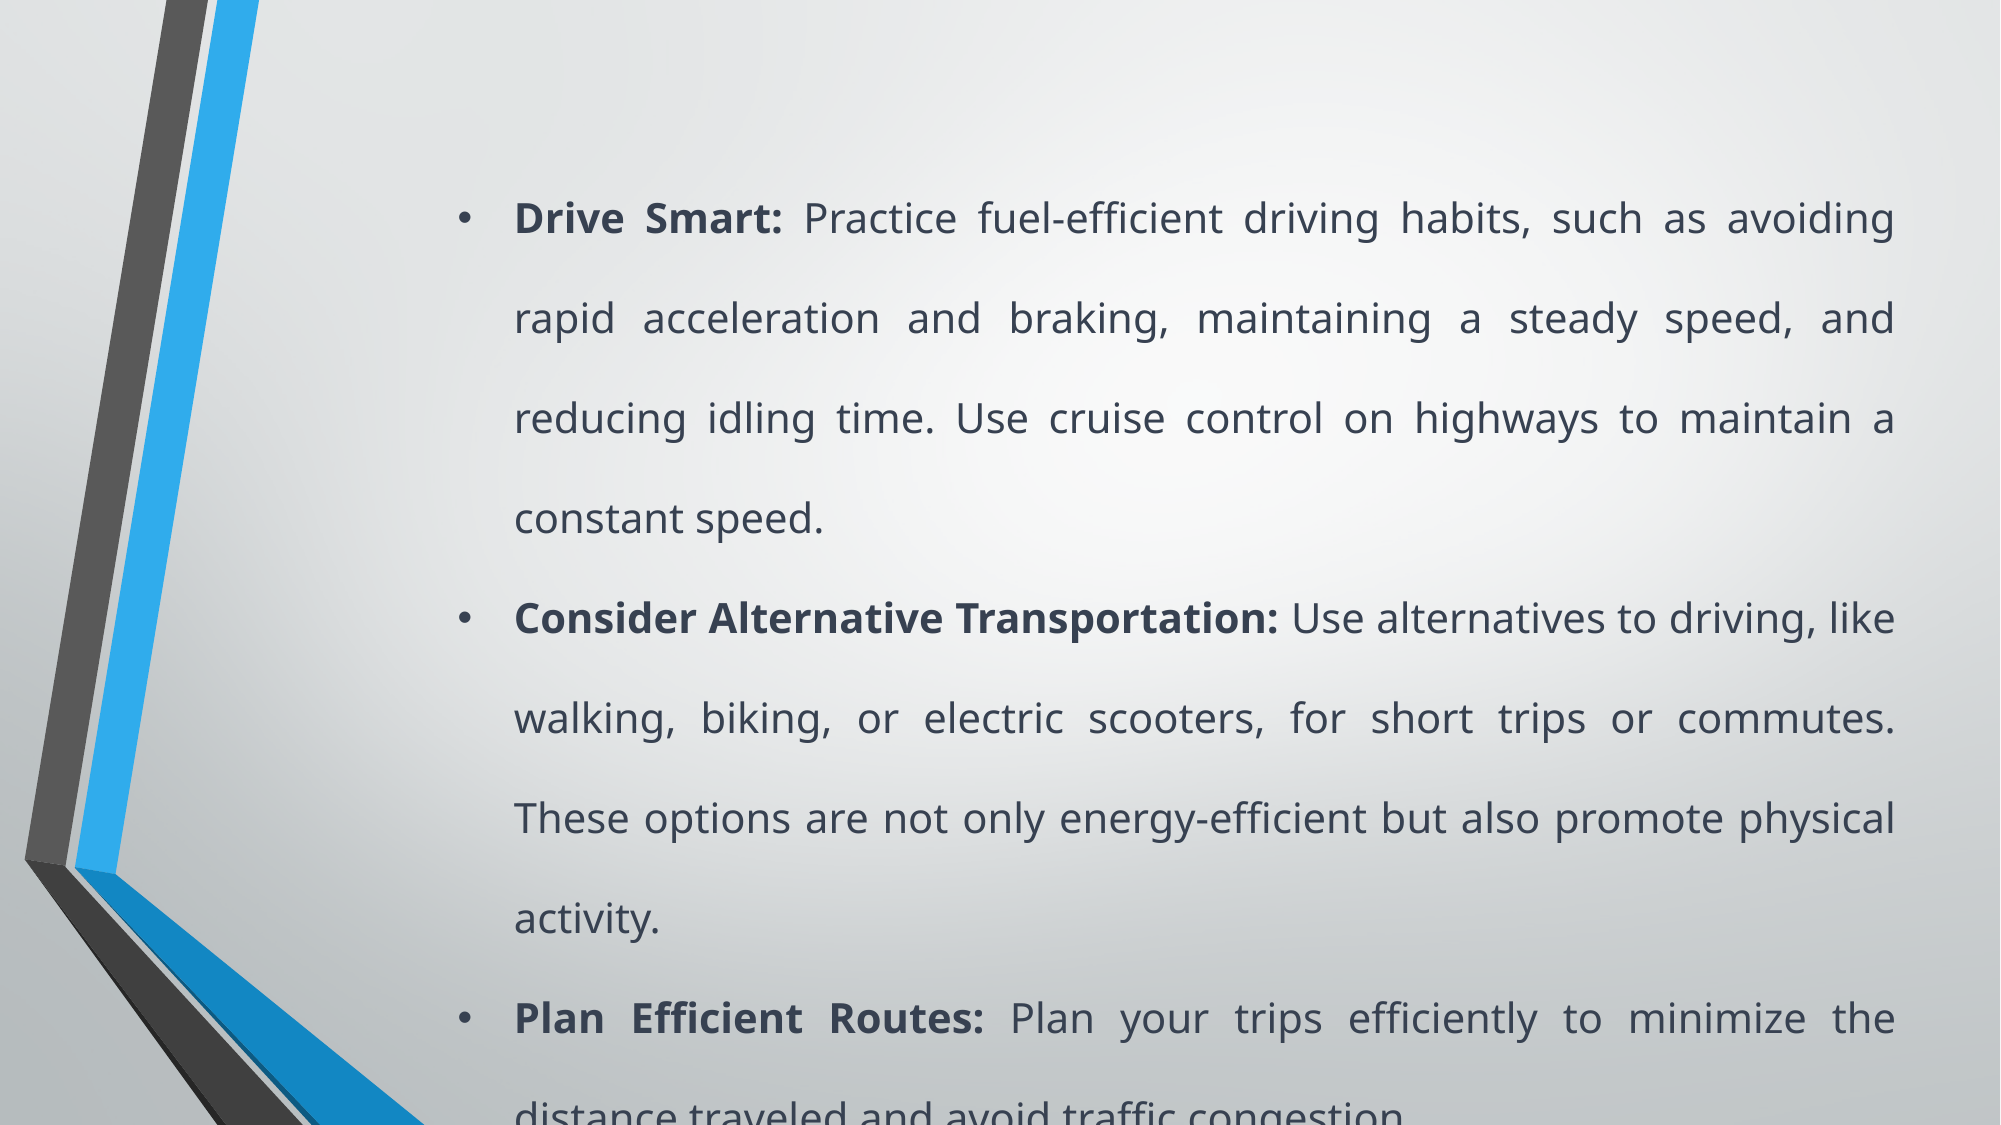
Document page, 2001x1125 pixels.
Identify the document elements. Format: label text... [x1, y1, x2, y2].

text_box Drive Smart: Practice fuel-efficient driving habits, such as avoiding rapid acceleration and braking, maintaining a steady speed, and reducing idling time. Use cruise control on highways to maintain a constant speed. Consider Alternative Transportation: Use alternatives to driving, like walking, biking, or electric scooters, for short trips or commutes. These options are not only energy-efficient but also promote physical activity. Plan Efficient Routes: Plan your trips efficiently to minimize the distance traveled and avoid traffic congestion. [442, 134, 1912, 1125]
